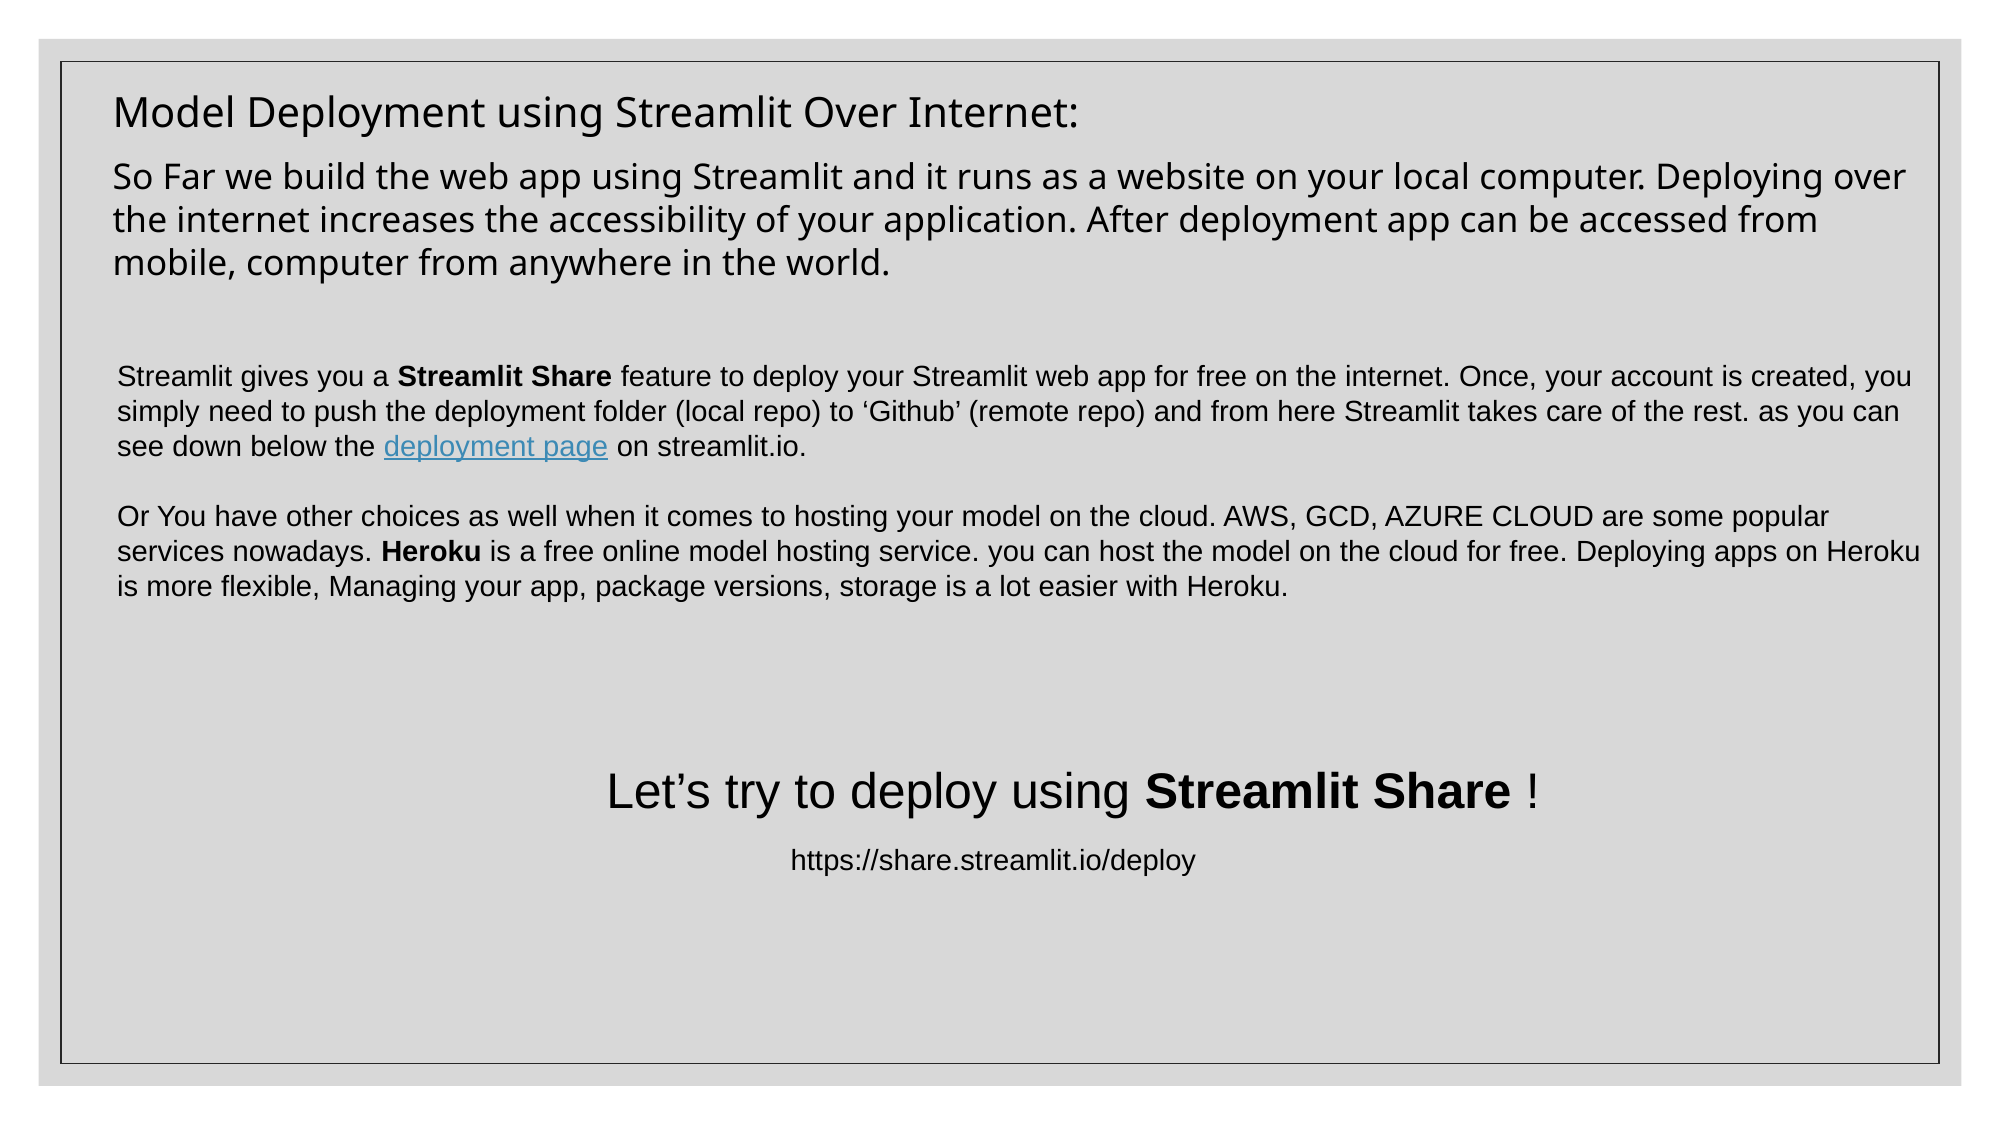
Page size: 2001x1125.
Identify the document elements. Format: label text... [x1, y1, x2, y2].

text_box https://share.streamlit.io/deploy [775, 833, 1212, 884]
list Model Deployment using Streamlit Over Internet: So Far we build the web app using Streamlit and it runs as a website on your local computer. Deploying over the internet increases the accessibility of your application. After deployment app can be accessed from mobile, computer from anywhere in the world. [78, 78, 1934, 710]
text_box Let’s try to deploy using Streamlit Share ! [591, 751, 1569, 827]
text_box Streamlit gives you a Streamlit Share feature to deploy your Streamlit web app for free on the internet. Once, your account is created, you simply need to push the deployment folder (local repo) to ‘Github’ (remote repo) and from here Streamlit takes care of the rest. as you can see down below the deployment page on streamlit.io. Or You have other choices as well when it comes to hosting your model on the cloud. AWS, GCD, AZURE CLOUD are some popular services nowadays. Heroku is a free online model hosting service. you can host the model on the cloud for free. Deploying apps on Heroku is more flexible, Managing your app, package versions, storage is a lot easier with Heroku. [102, 349, 1945, 610]
